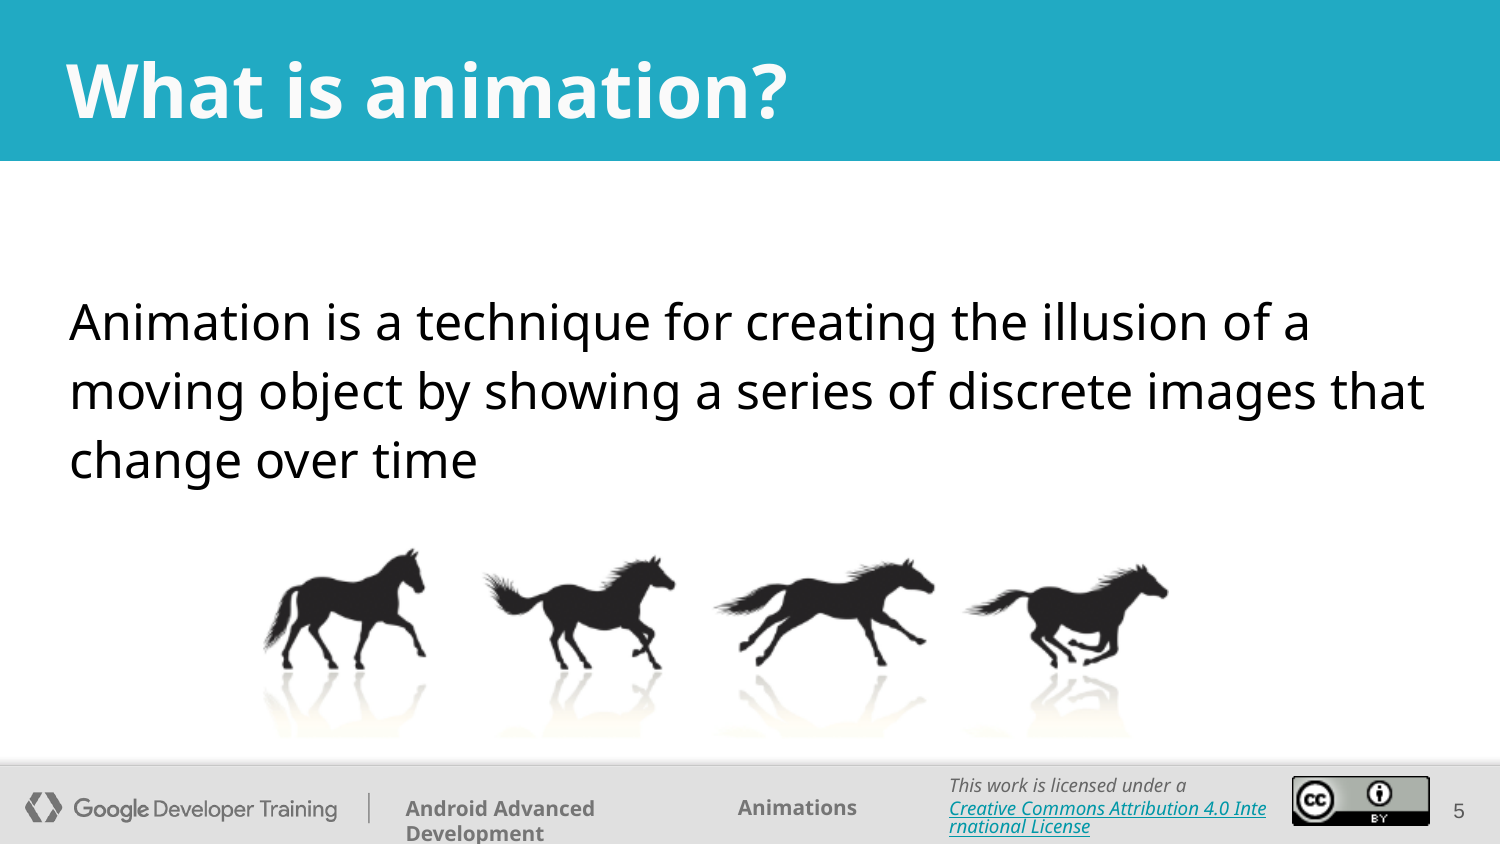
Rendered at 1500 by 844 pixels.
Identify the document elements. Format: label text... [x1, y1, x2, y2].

list Animation is a technique for creating the illusion of a moving object by showing a series of discrete images that change over time [54, 185, 1446, 720]
title What is animation? [51, 28, 1449, 122]
slide_number ‹#› [1389, 777, 1480, 842]
picture [0, 161, 1500, 844]
